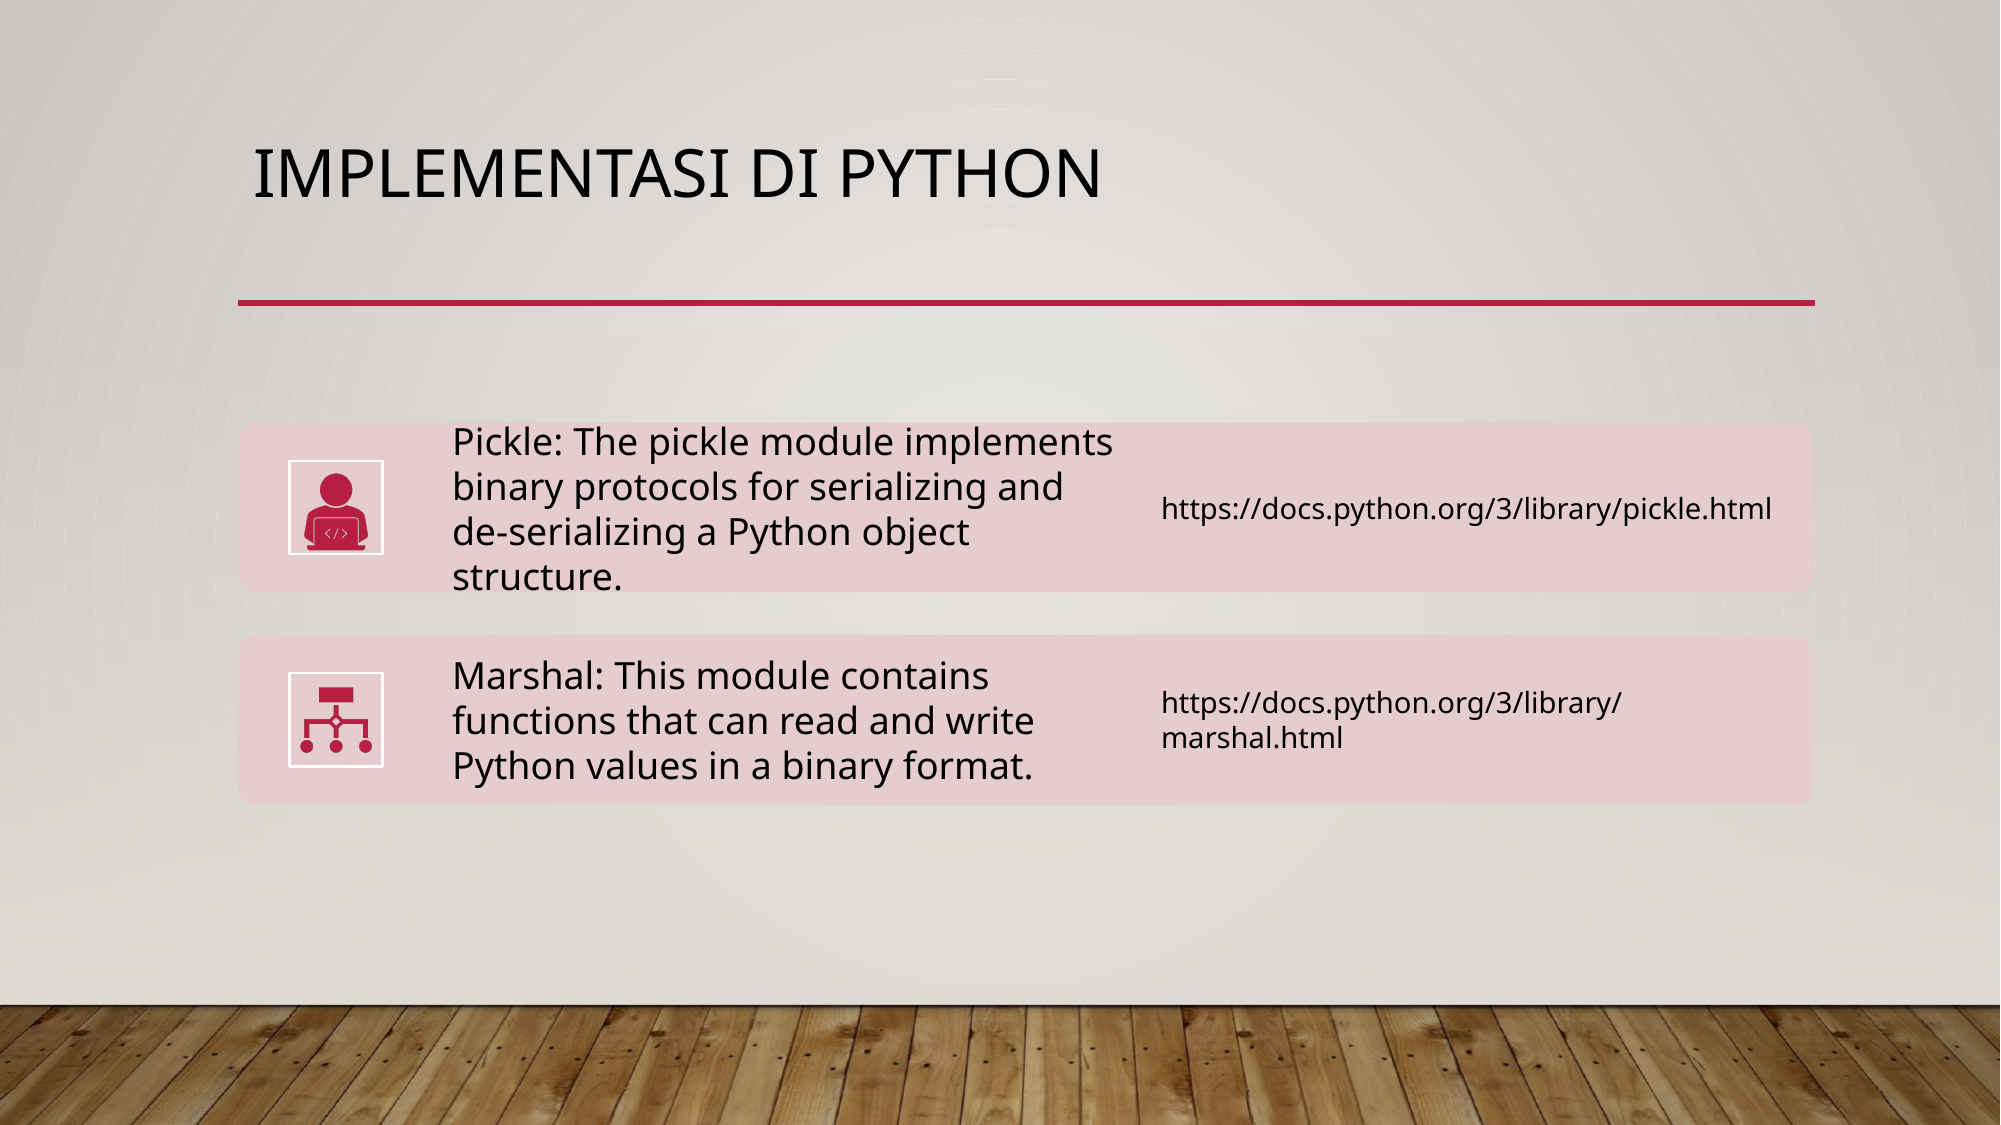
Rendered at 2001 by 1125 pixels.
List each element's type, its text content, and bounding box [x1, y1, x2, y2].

title Implementasi di python [238, 131, 1814, 305]
picture [0, 1005, 2000, 1125]
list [237, 330, 1814, 897]
